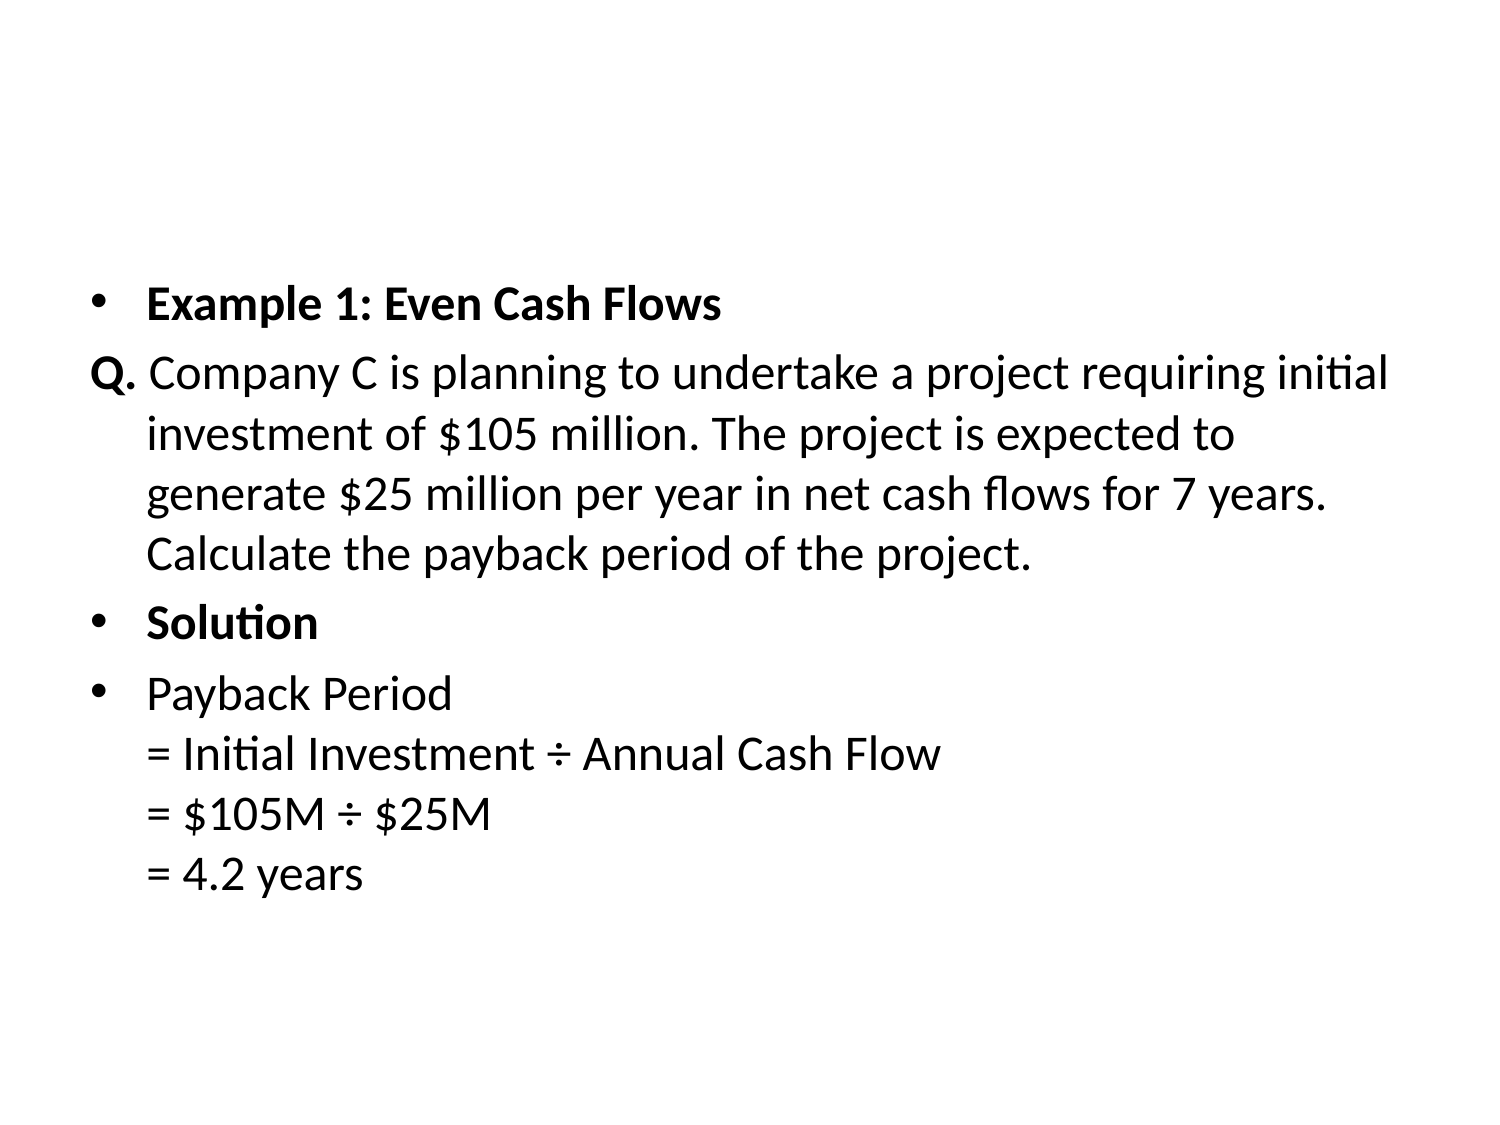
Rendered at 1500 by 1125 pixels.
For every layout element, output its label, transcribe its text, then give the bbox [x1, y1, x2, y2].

list Example 1: Even Cash Flows Q. Company C is planning to undertake a project requiring initial investment of $105 million. The project is expected to generate $25 million per year in net cash flows for 7 years. Calculate the payback period of the project. Solution Payback Period = Initial Investment ÷ Annual Cash Flow = $105M ÷ $25M = 4.2 years [75, 262, 1425, 1005]
